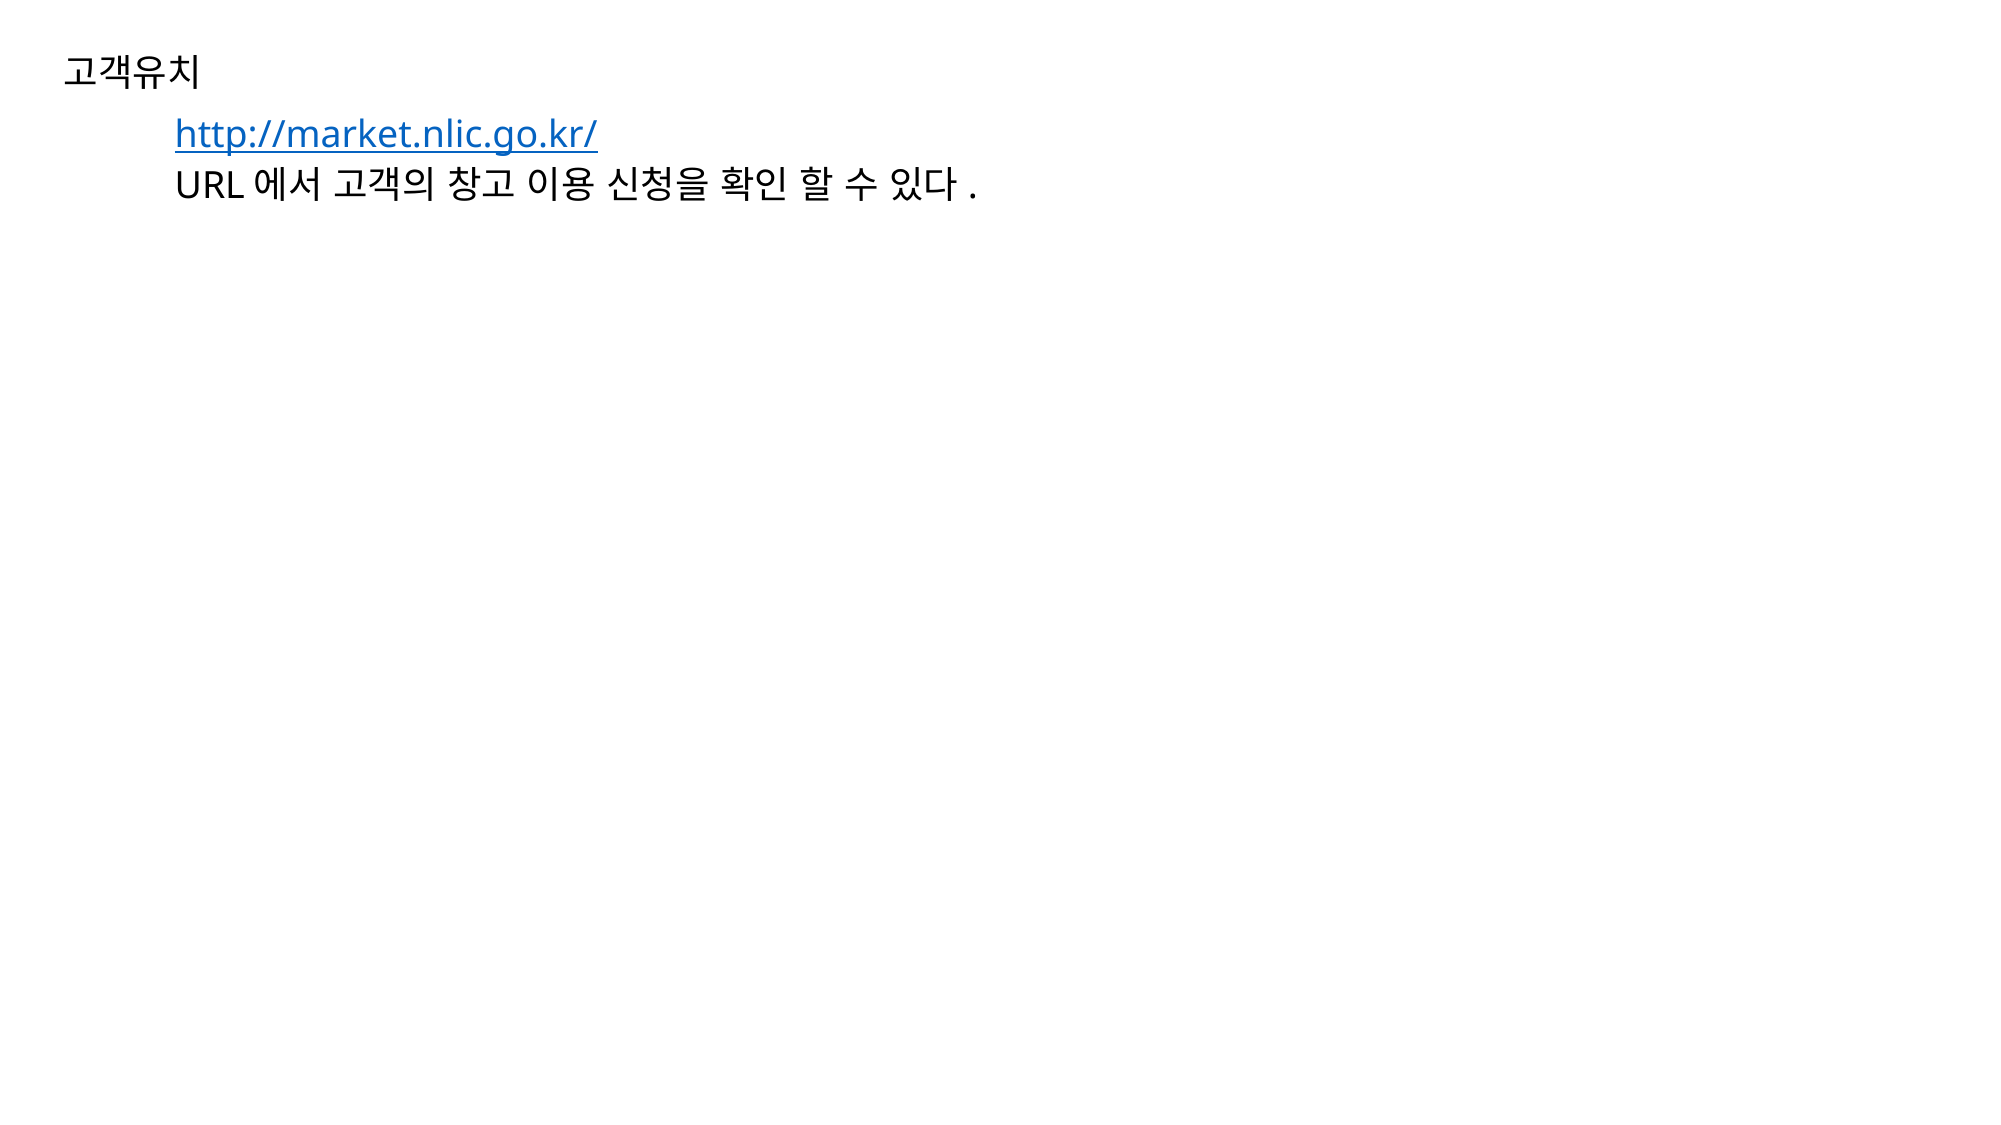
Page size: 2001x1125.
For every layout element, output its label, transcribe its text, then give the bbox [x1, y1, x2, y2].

text_box 고객유치 [48, 41, 217, 102]
text_box http://market.nlic.go.kr/ URL에서 고객의 창고 이용 신청을 확인 할 수 있다. [159, 102, 993, 214]
